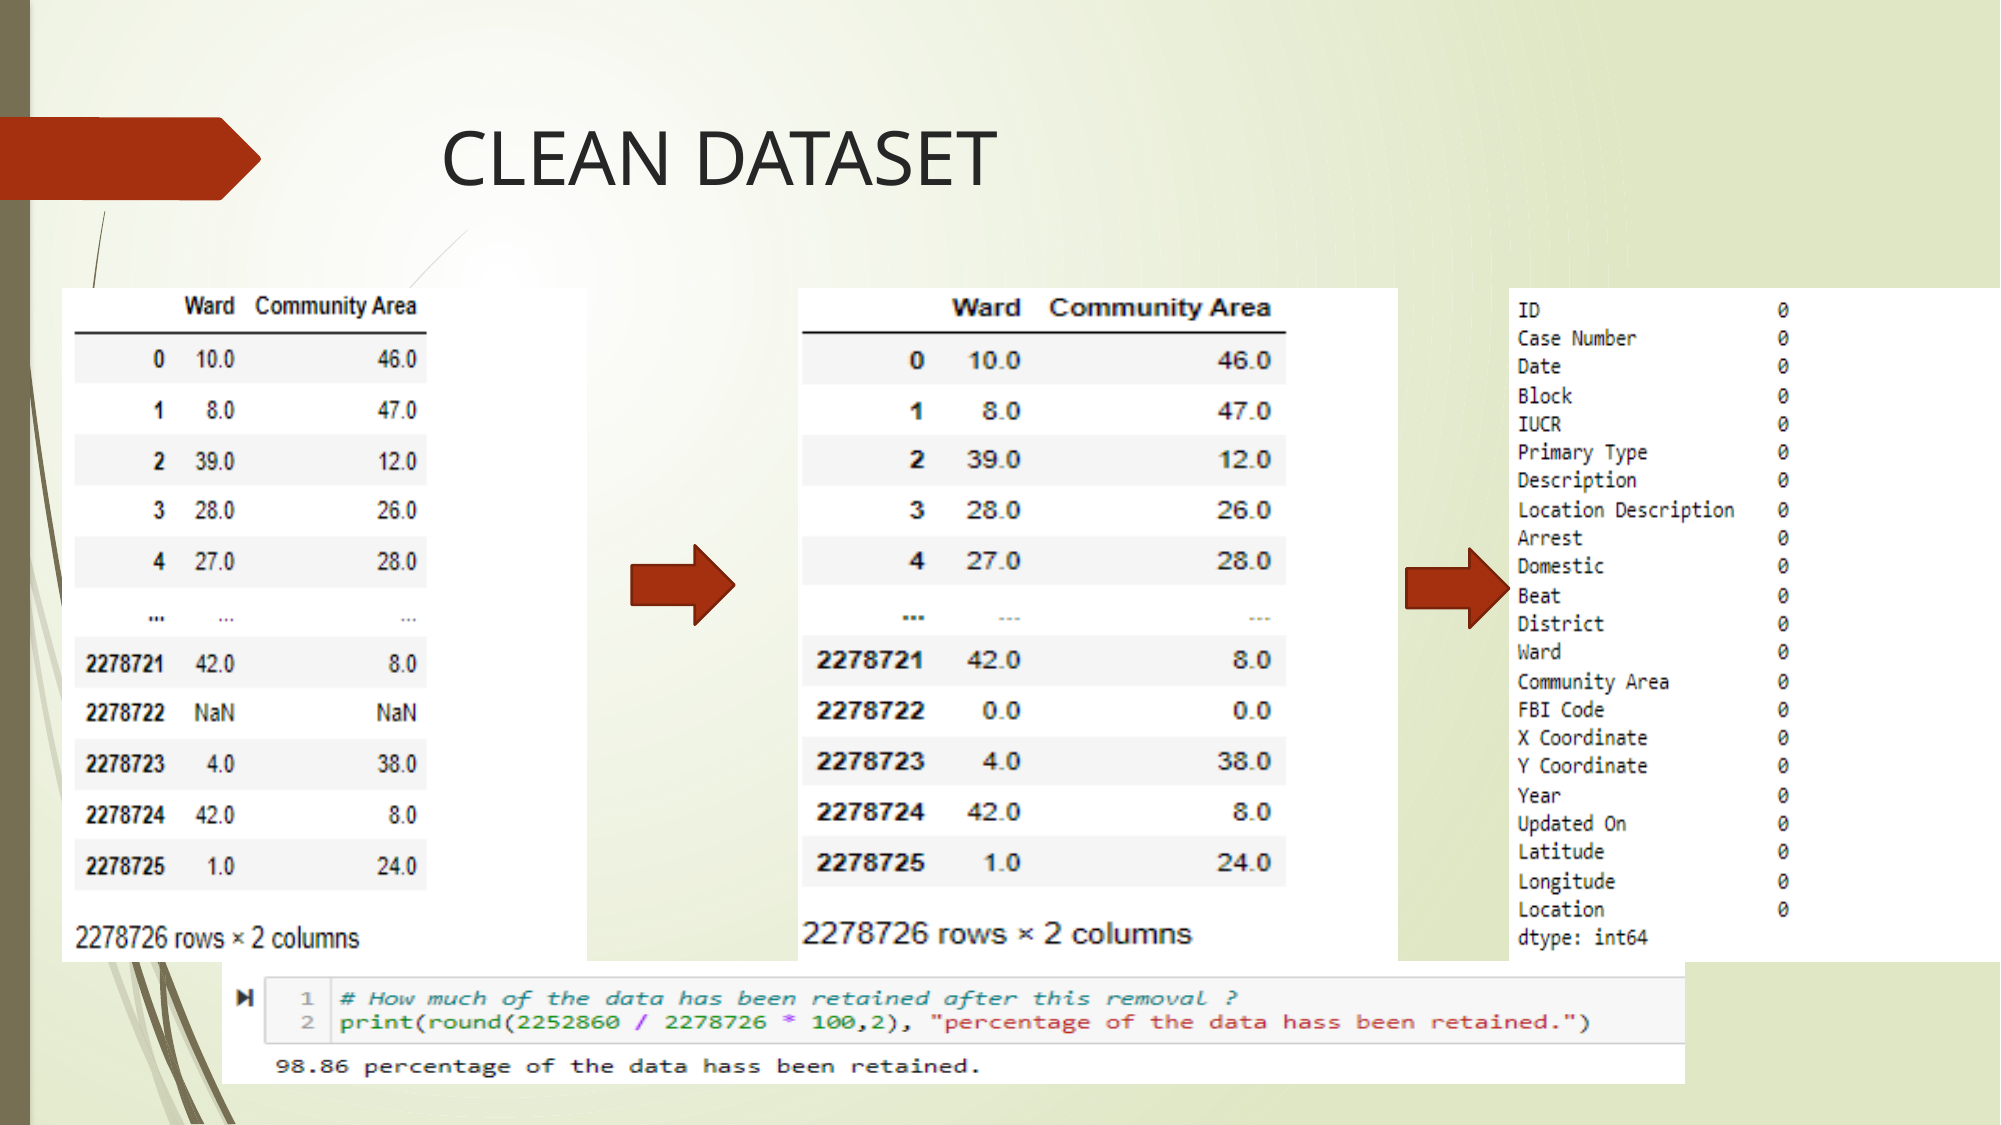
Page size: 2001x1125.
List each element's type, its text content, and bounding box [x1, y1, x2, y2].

picture [222, 287, 2000, 1084]
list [61, 287, 587, 962]
text_box [630, 544, 736, 626]
text_box [1405, 547, 1504, 630]
title CLEAN DATASET [425, 102, 1888, 313]
